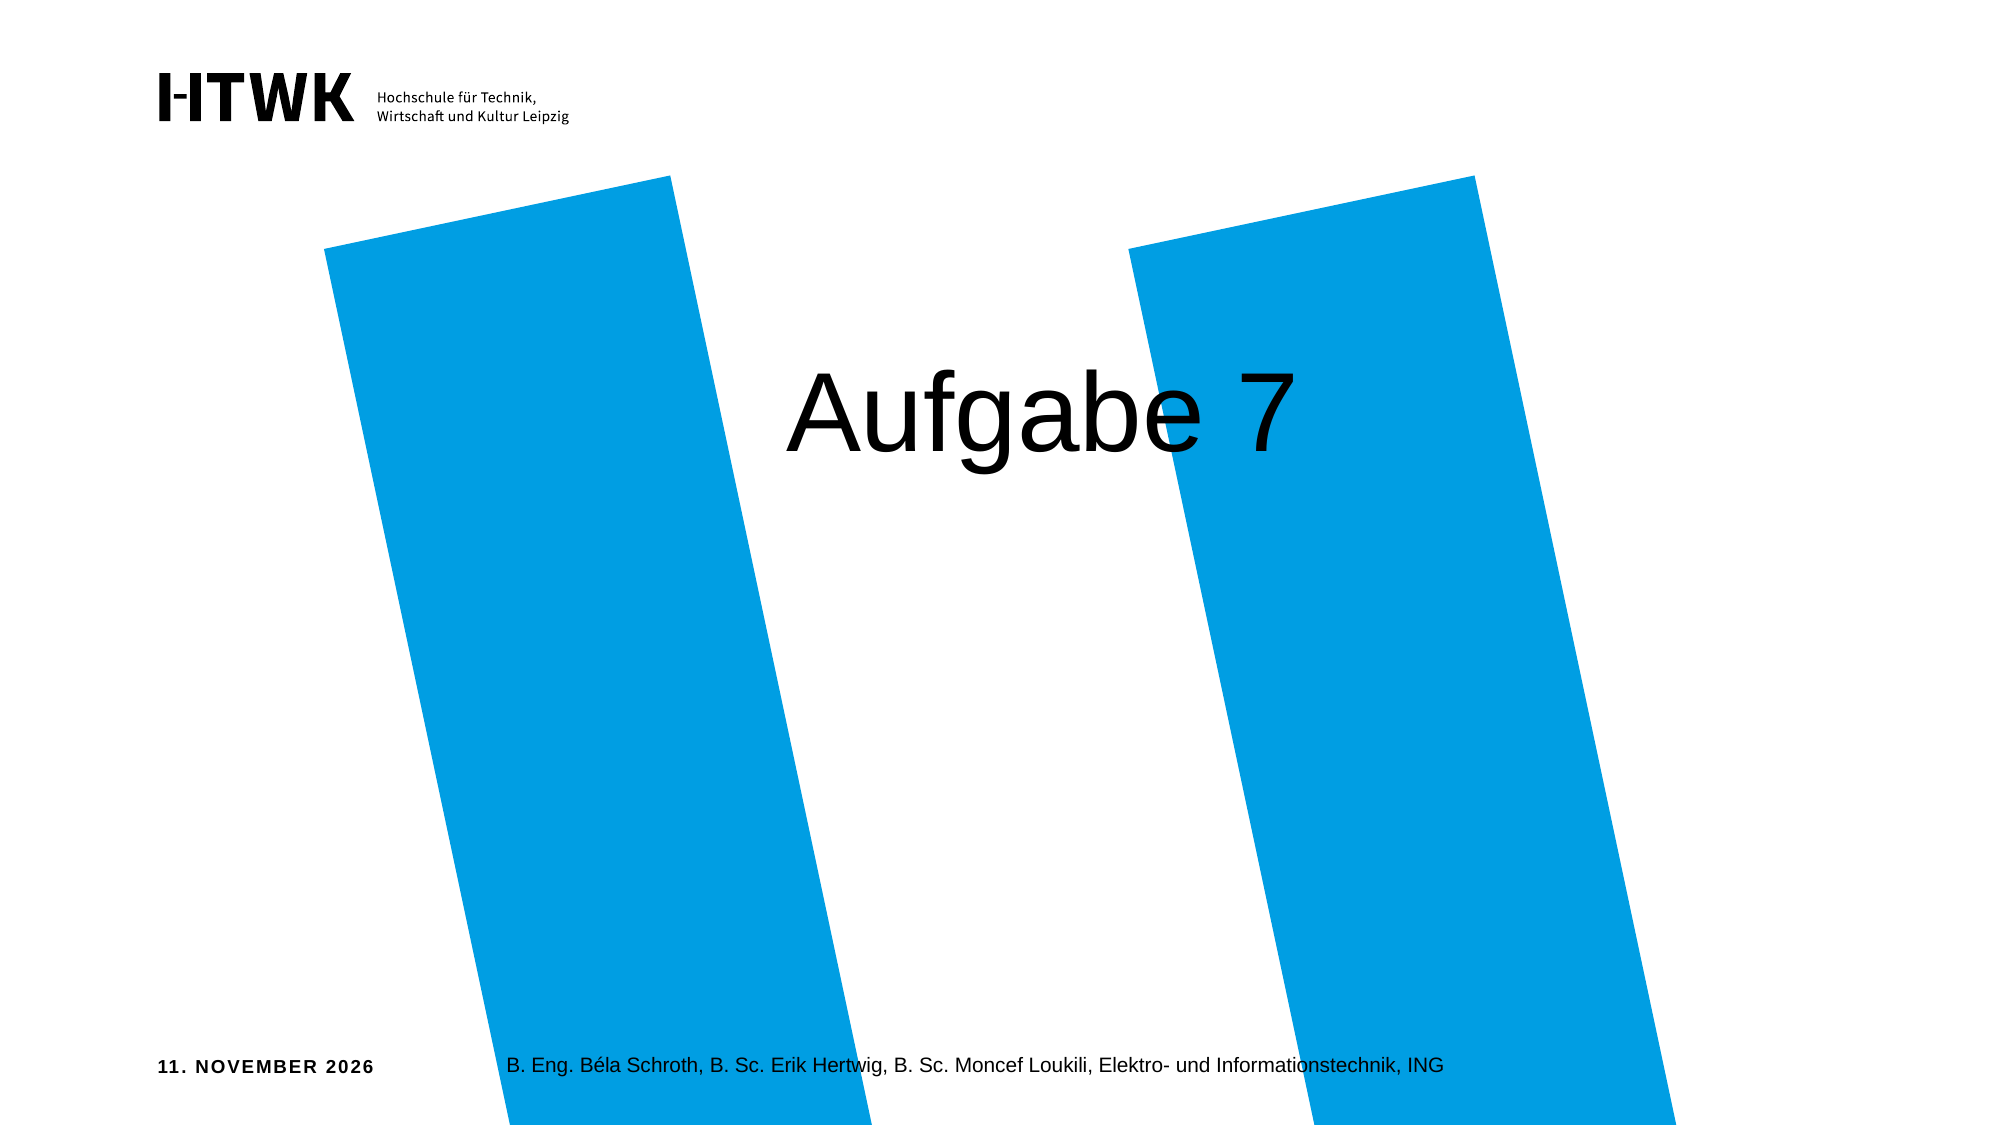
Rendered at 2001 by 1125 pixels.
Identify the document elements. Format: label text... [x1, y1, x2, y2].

footer B. Eng. Béla Schroth, B. Sc. Erik Hertwig, B. Sc. Moncef Loukili, Elektro- und Informationstechnik, ING [506, 1017, 1688, 1077]
slide_number 18. März 2025 [157, 1018, 491, 1078]
title Aufgabe 7 [304, 339, 1781, 726]
